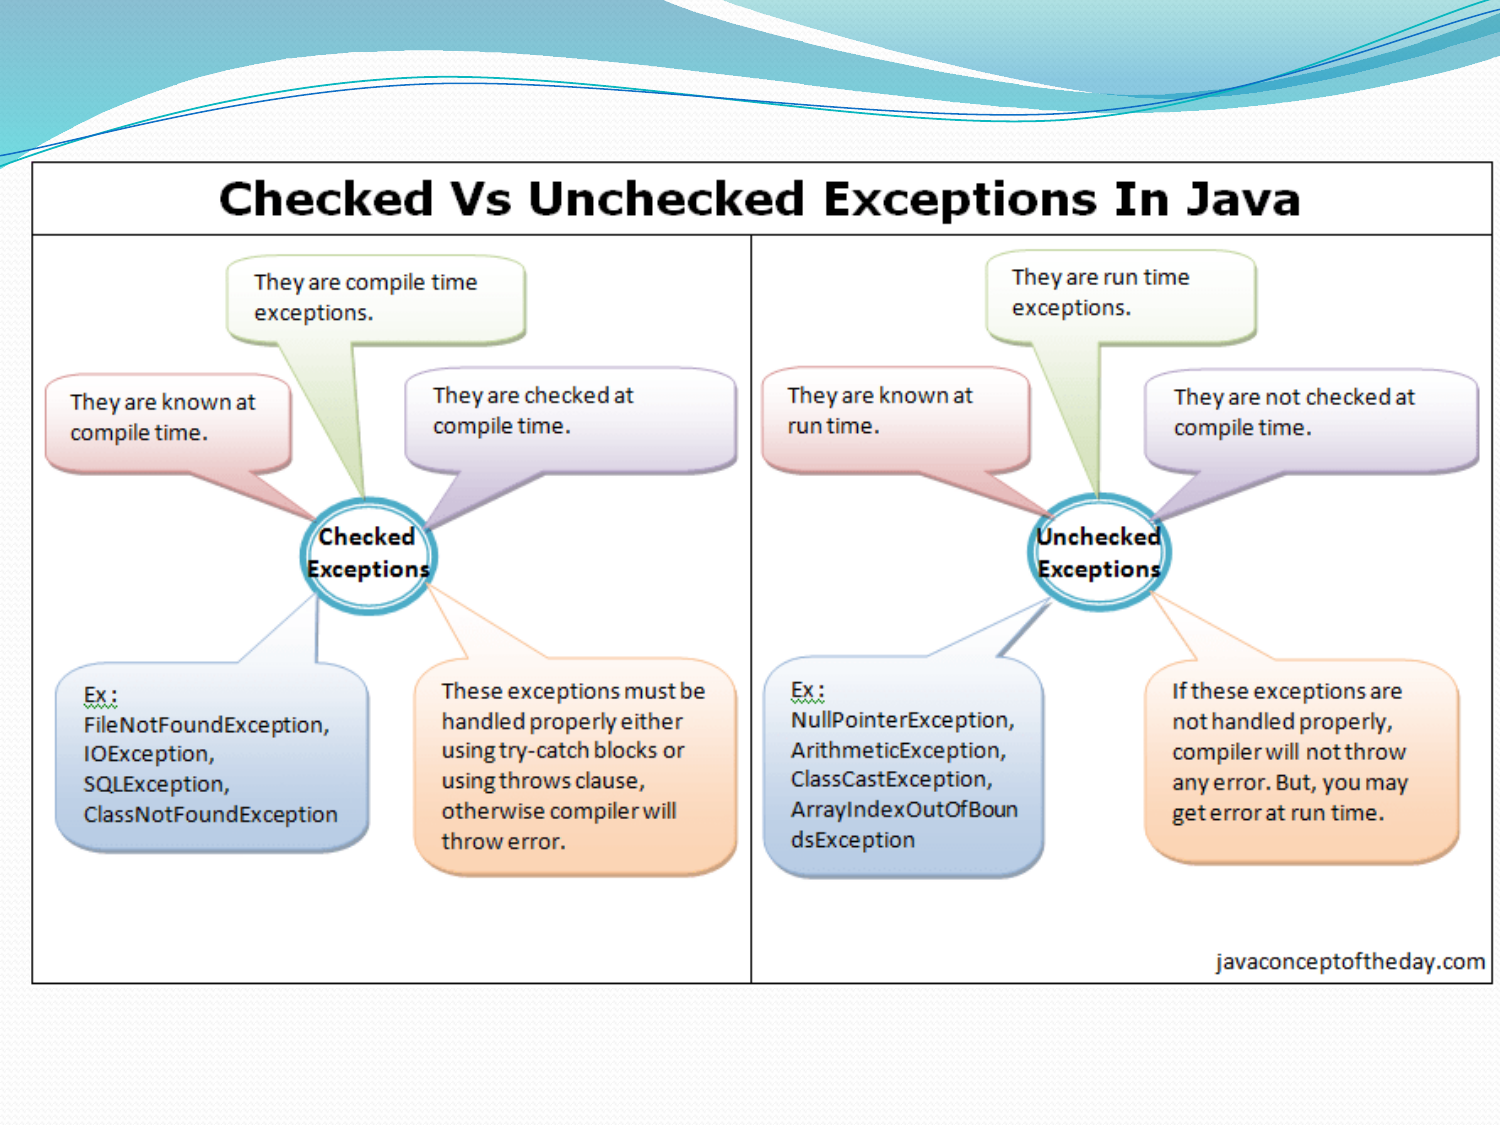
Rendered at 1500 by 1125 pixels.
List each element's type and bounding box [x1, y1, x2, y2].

picture [29, 160, 1496, 988]
